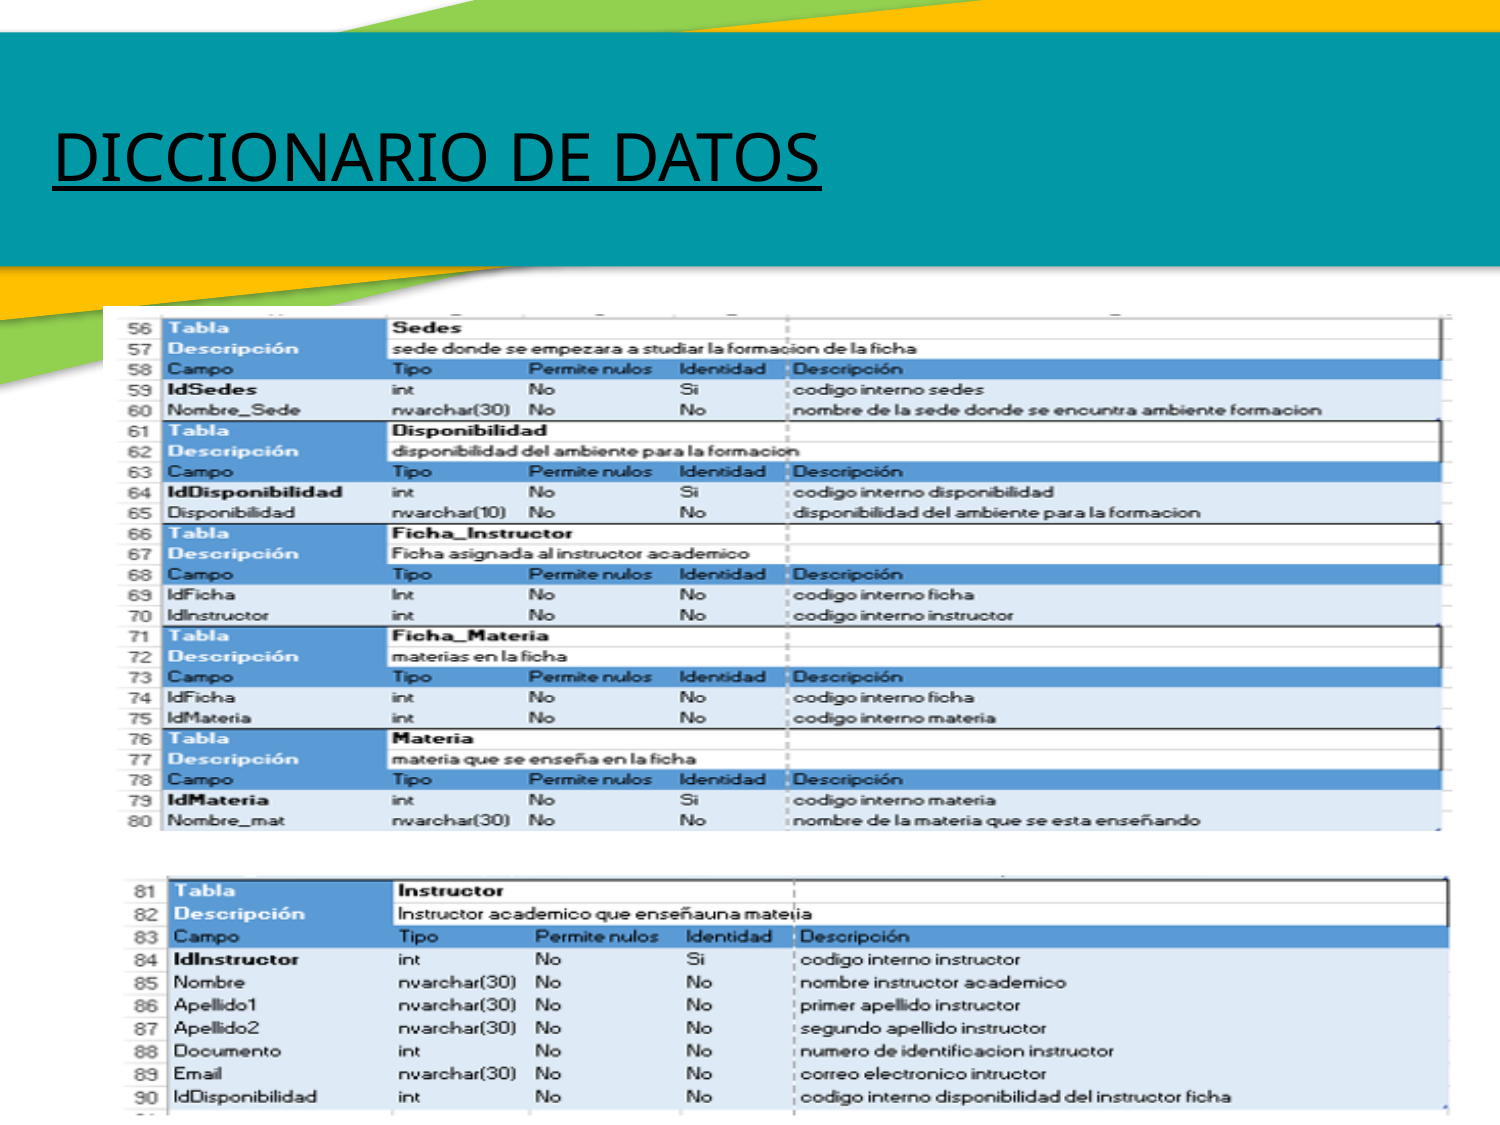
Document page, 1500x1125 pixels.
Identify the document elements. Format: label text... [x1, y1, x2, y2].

picture [121, 868, 1457, 1125]
text_box DICCIONARIO DE DATOS [37, 33, 1203, 276]
picture [103, 306, 1457, 842]
